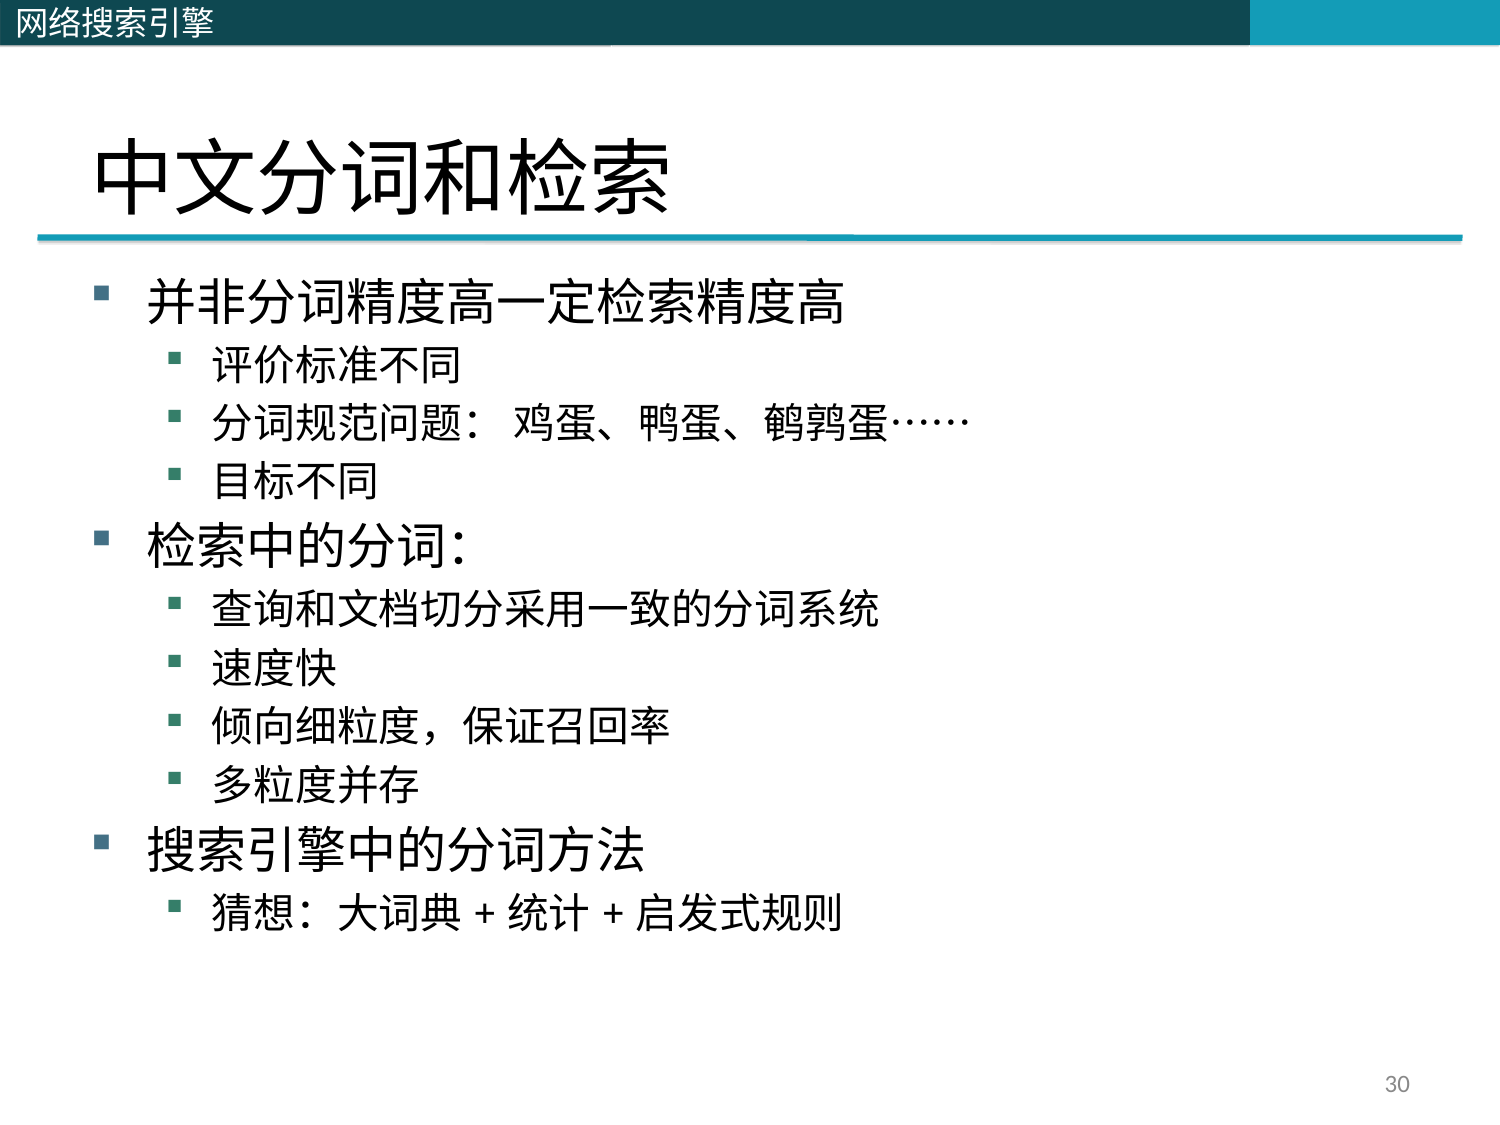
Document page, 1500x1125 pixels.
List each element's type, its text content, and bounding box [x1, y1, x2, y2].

title 中文分词和检索 [74, 44, 1426, 233]
list 并非分词精度高一定检索精度高 评价标准不同 分词规范问题： 鸡蛋、鸭蛋、鹌鹑蛋…… 目标不同 检索中的分词： 查询和文档切分采用一致的分词系统 速度快 倾向细粒度，保证召回率 多粒度并存 搜索引擎中的分词方法 猜想：大词典+统计+启发式规则 [74, 262, 1426, 1076]
slide_number 30 [1074, 1062, 1425, 1103]
